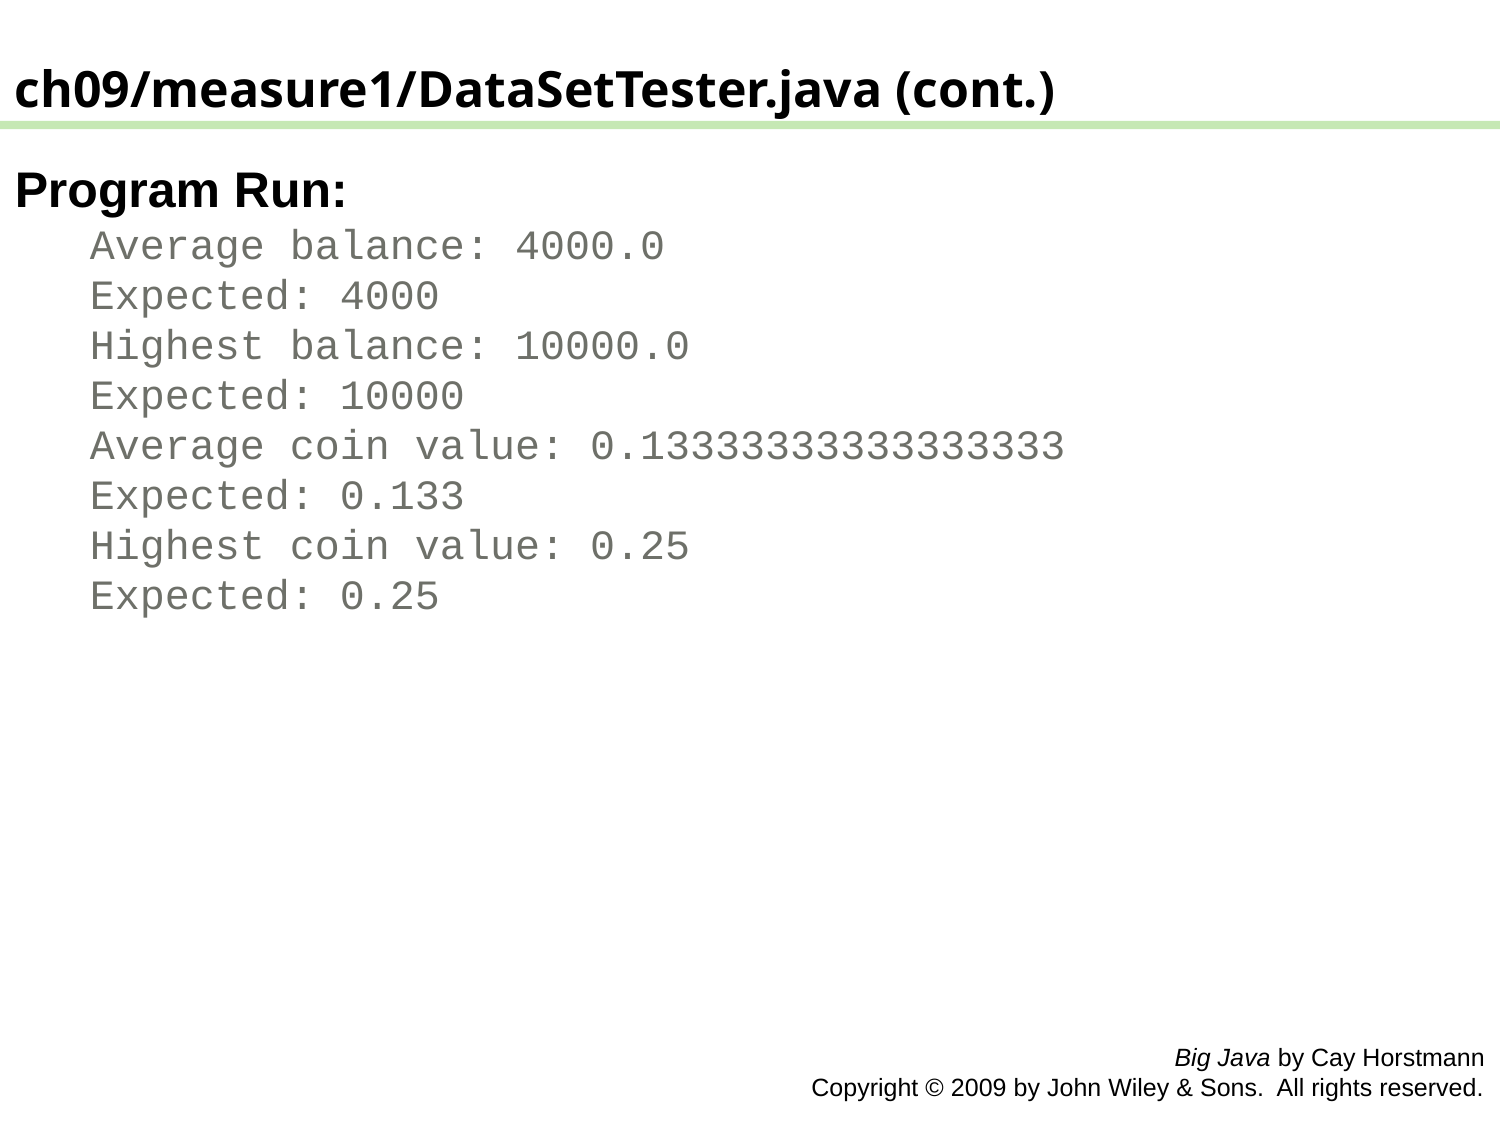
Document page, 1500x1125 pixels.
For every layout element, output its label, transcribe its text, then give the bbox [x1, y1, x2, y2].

text_box Program Run: Average balance: 4000.0 Expected: 4000 Highest balance: 10000.0 Expected: 10000 Average coin value: 0.13333333333333333 Expected: 0.133 Highest coin value: 0.25 Expected: 0.25 [0, 150, 1500, 625]
text_box ch09/measure1/DataSetTester.java (cont.) [0, 49, 1150, 125]
